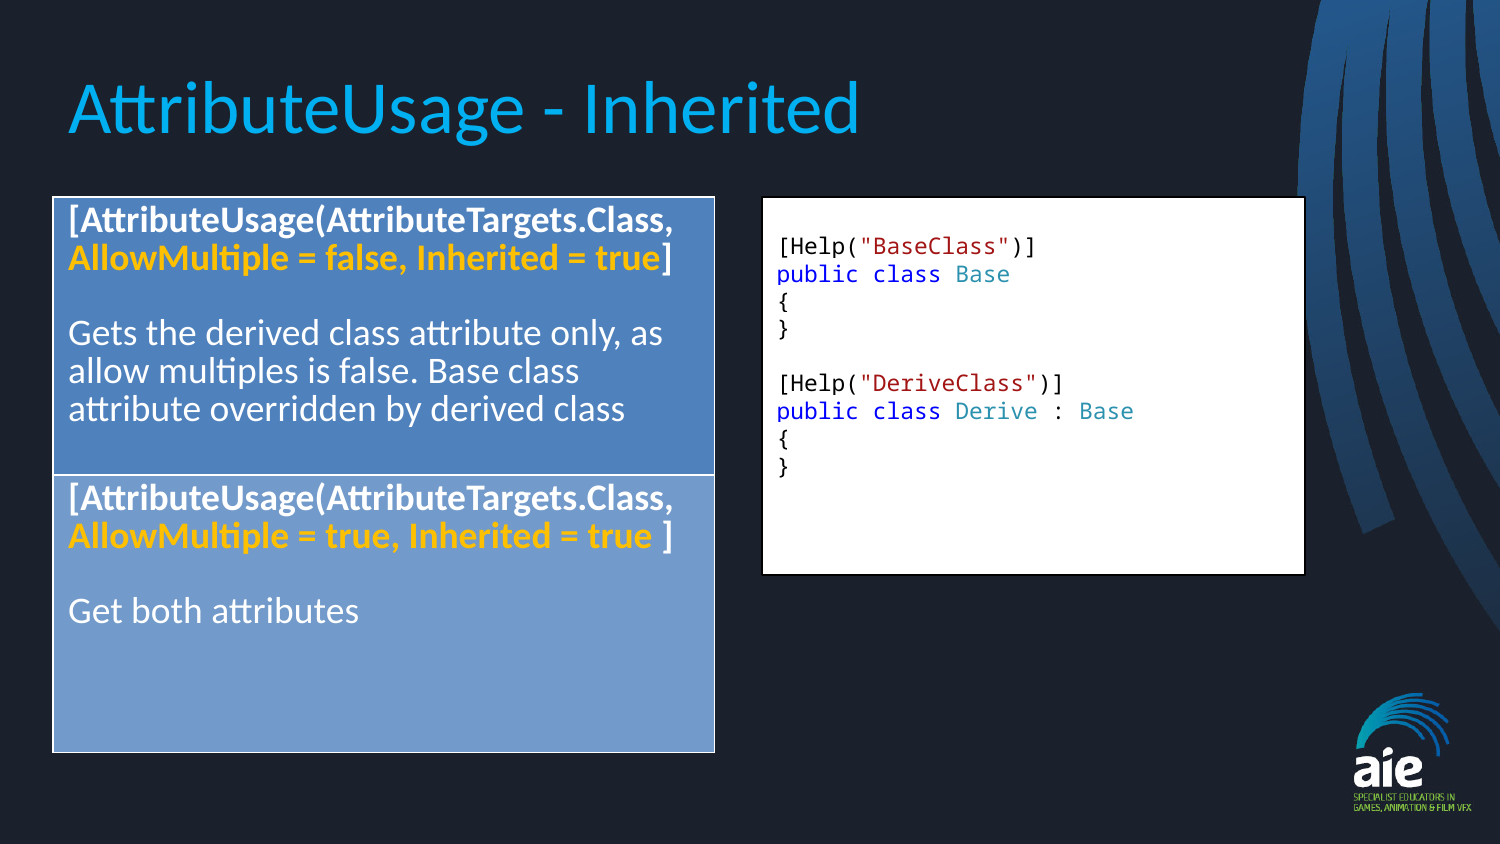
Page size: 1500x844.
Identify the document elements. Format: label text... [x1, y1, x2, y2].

table_cell [AttributeUsage(AttributeTargets.Class, AllowMultiple = true, Inherited = true ] Get both attributes [54, 476, 714, 752]
table_header [AttributeUsage(AttributeTargets.Class, AllowMultiple = false, Inherited = true] Gets the derived class attribute only, as allow multiples is false. Base class attribute overridden by derived class [54, 198, 714, 474]
picture [0, 0, 1500, 844]
text_box [Help("BaseClass")] public class Base { } [Help("DeriveClass")] public class Derive : Base { } [760, 195, 1307, 577]
title AttributeUsage - Inherited [53, 33, 1425, 175]
